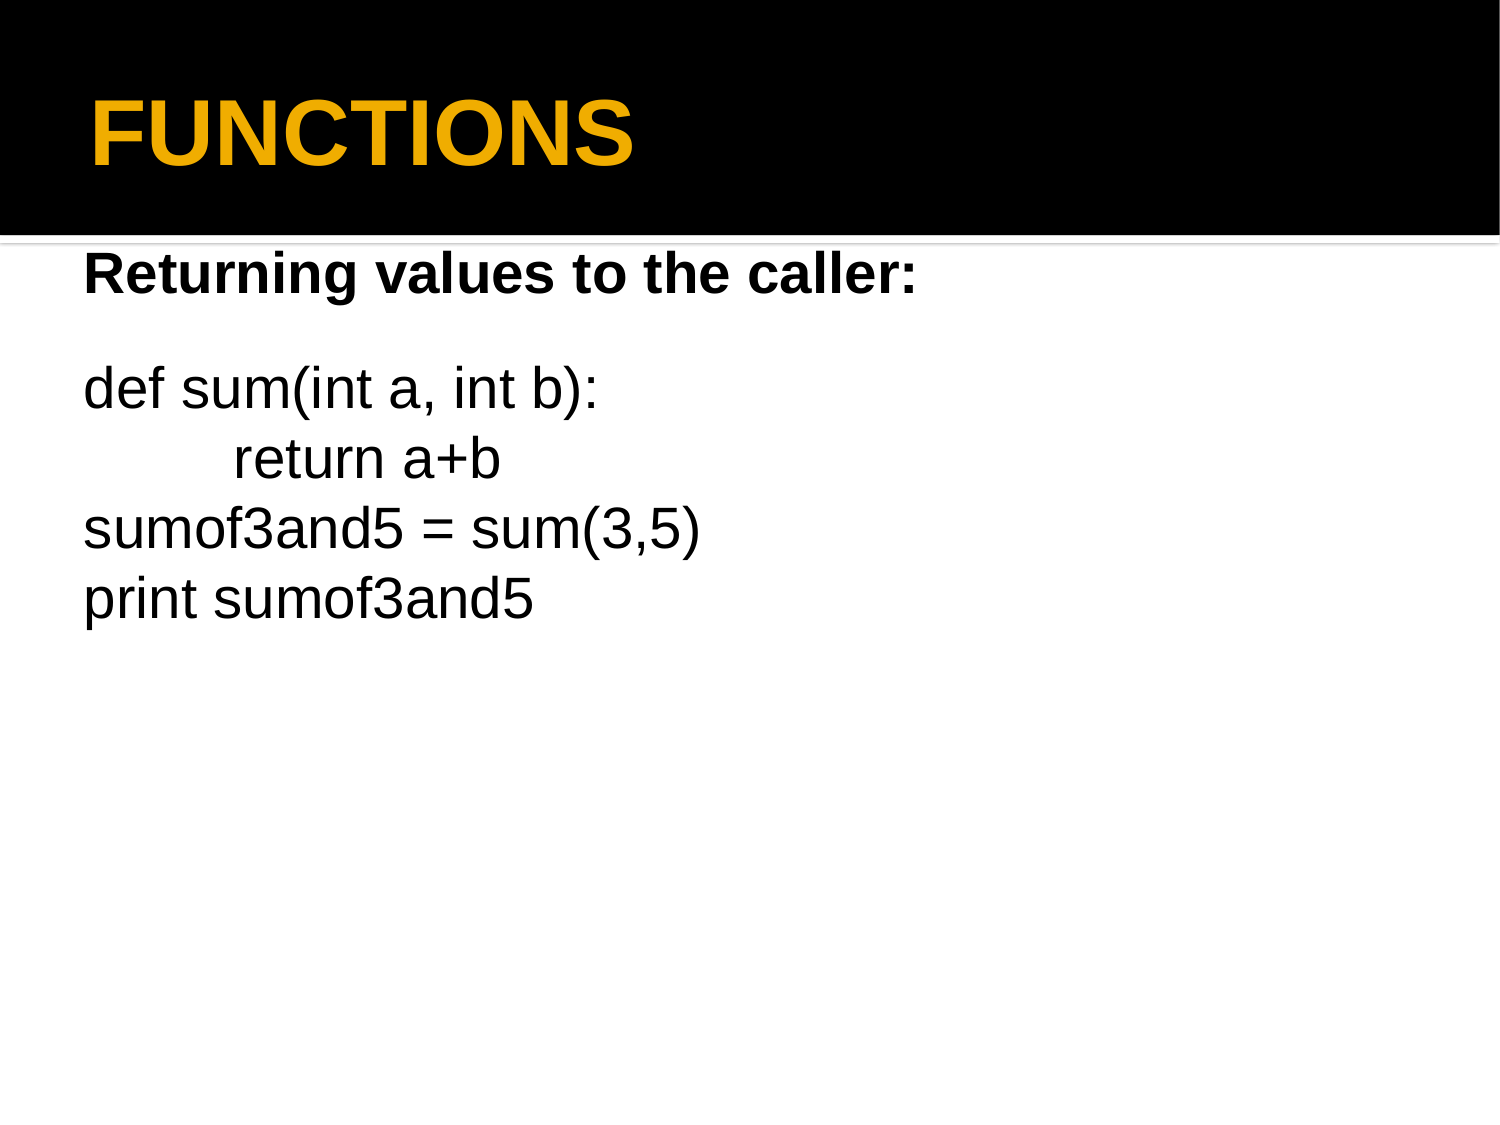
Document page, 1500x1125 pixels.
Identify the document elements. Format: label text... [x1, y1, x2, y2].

text_box FUNCTIONS [74, 25, 1425, 219]
text_box Returning values to the caller: def sum(int a, int b): return a+b sumof3and5 = sum(3,5) print sumof3and5 [74, 219, 1425, 1106]
